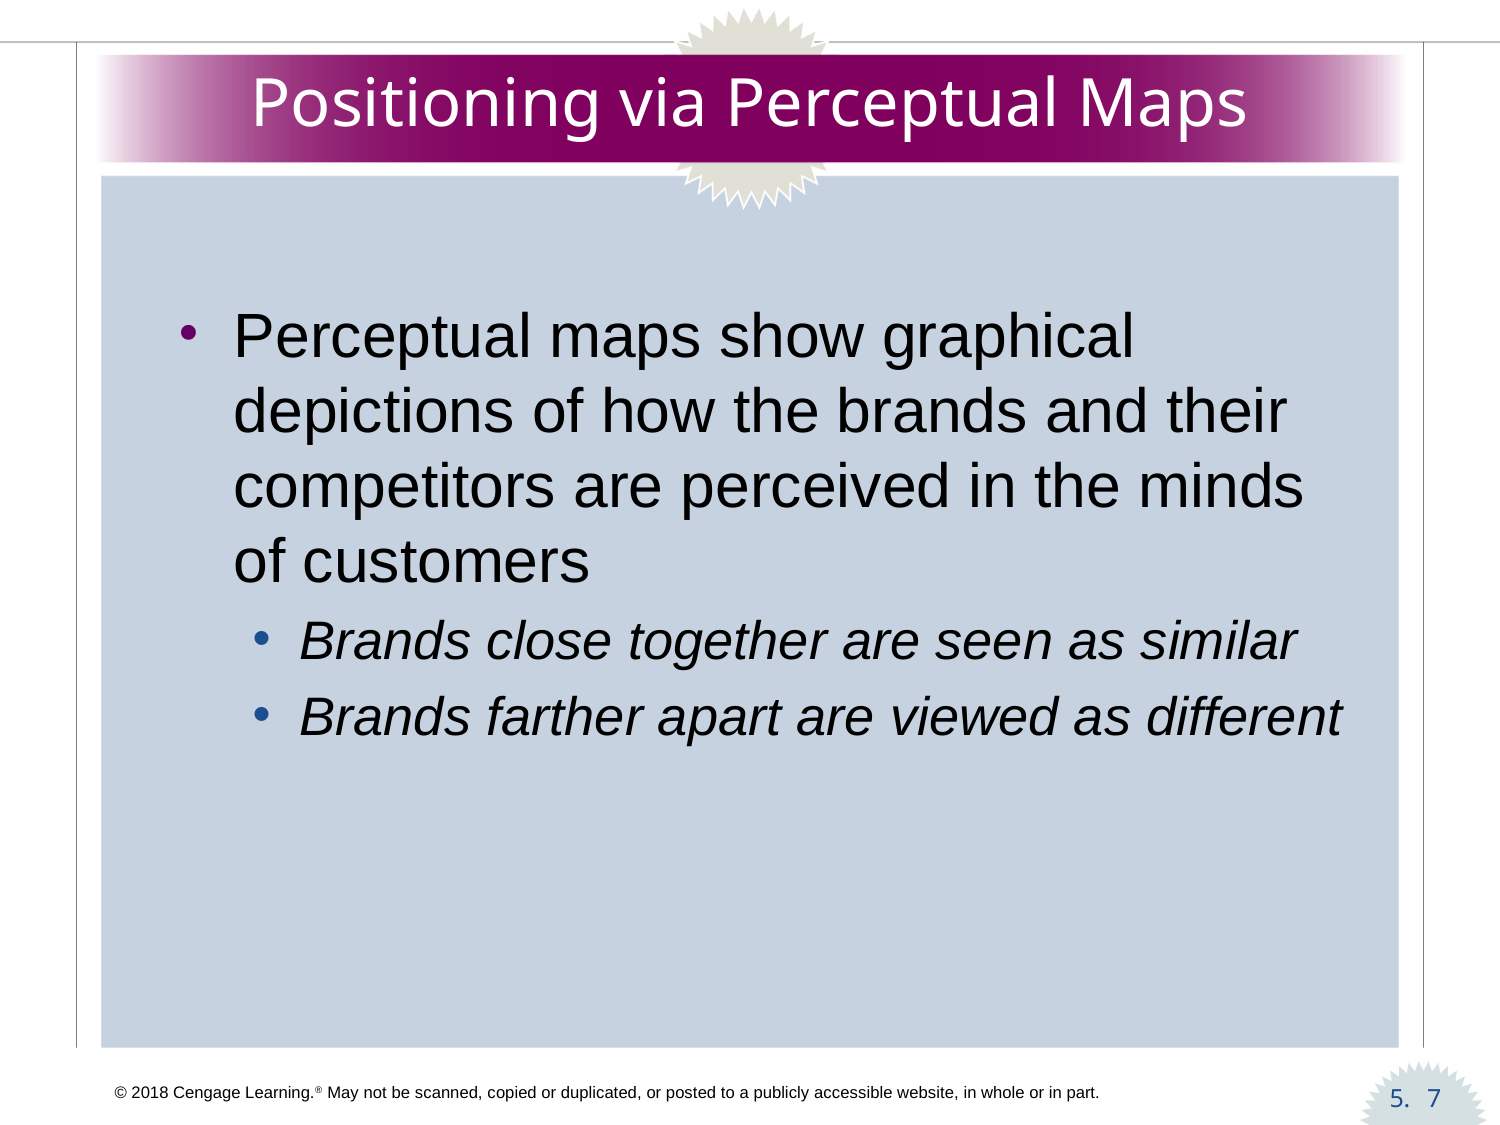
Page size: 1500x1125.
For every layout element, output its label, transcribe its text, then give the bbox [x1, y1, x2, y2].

list Perceptual maps show graphical depictions of how the brands and their competitors are perceived in the minds of customers Brands close together are seen as similar Brands farther apart are viewed as different [162, 287, 1388, 1000]
picture [0, 0, 1500, 1125]
title Positioning via Perceptual Maps [99, 50, 1400, 150]
